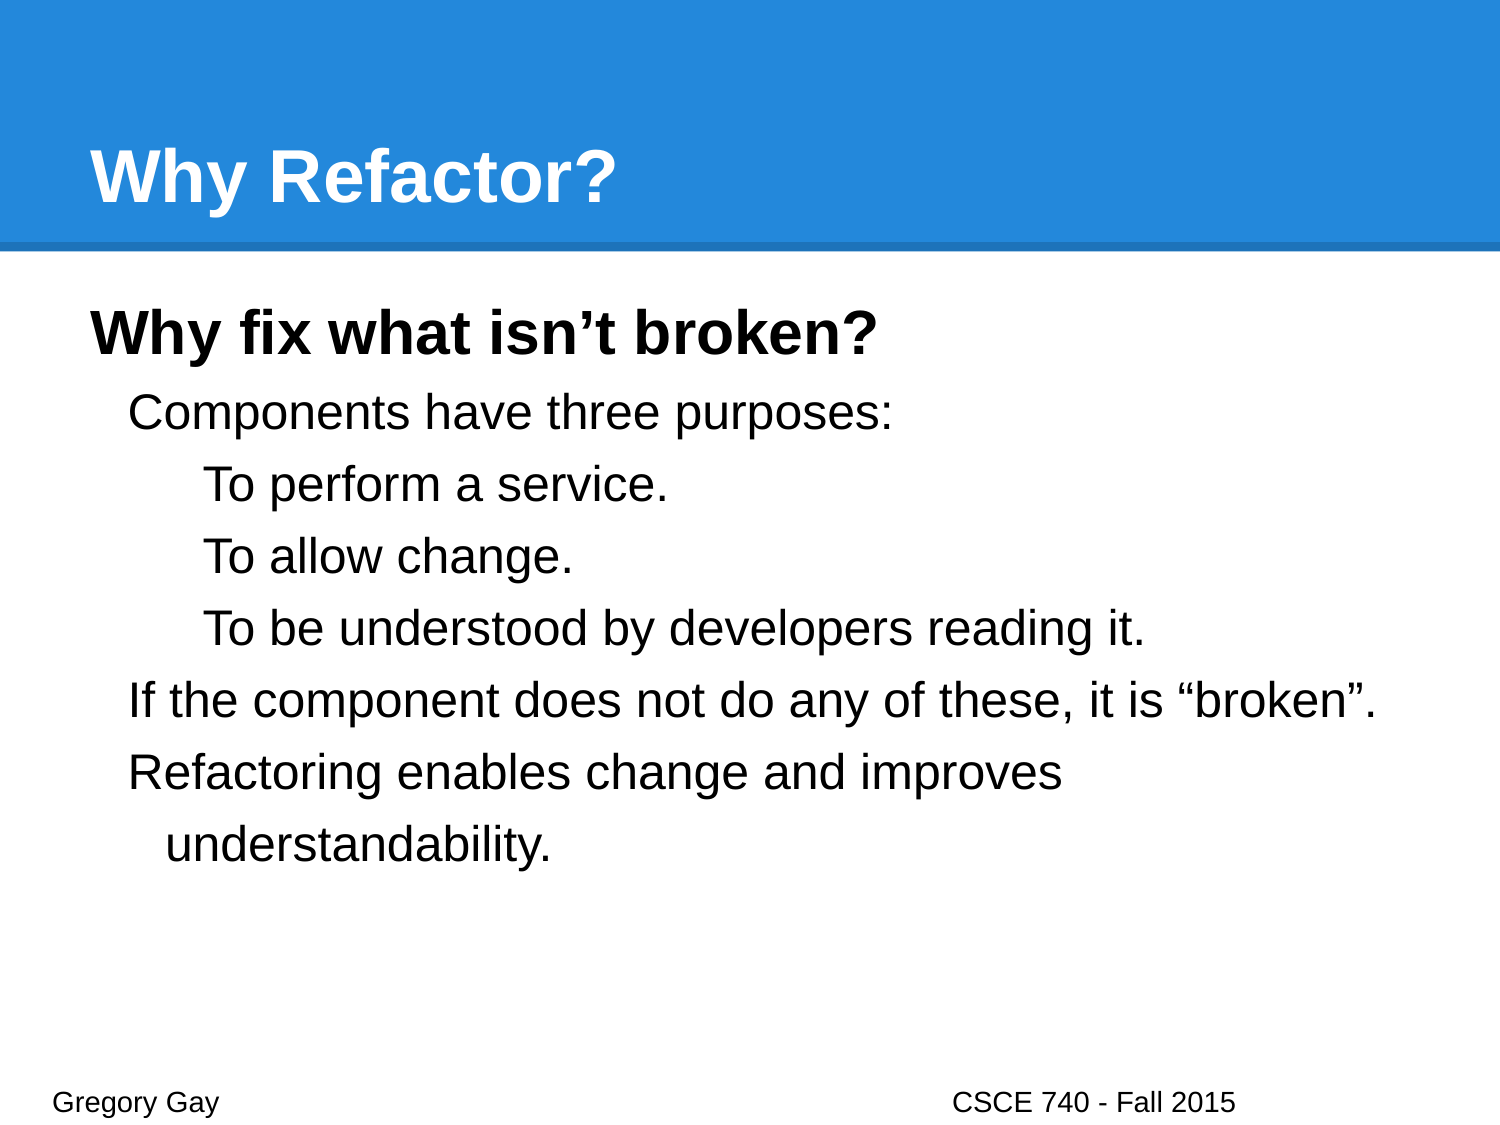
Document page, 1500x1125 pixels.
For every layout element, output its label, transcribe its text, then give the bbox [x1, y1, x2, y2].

list Why fix what isn’t broken? Components have three purposes: To perform a service. To allow change. To be understood by developers reading it. If the component does not do any of these, it is “broken”. Refactoring enables change and improves understandability. [75, 262, 1476, 1078]
text_box Gregory Gay CSCE 740 - Fall 2015 13 [37, 1068, 1463, 1114]
title Why Refactor? [75, 45, 1425, 233]
